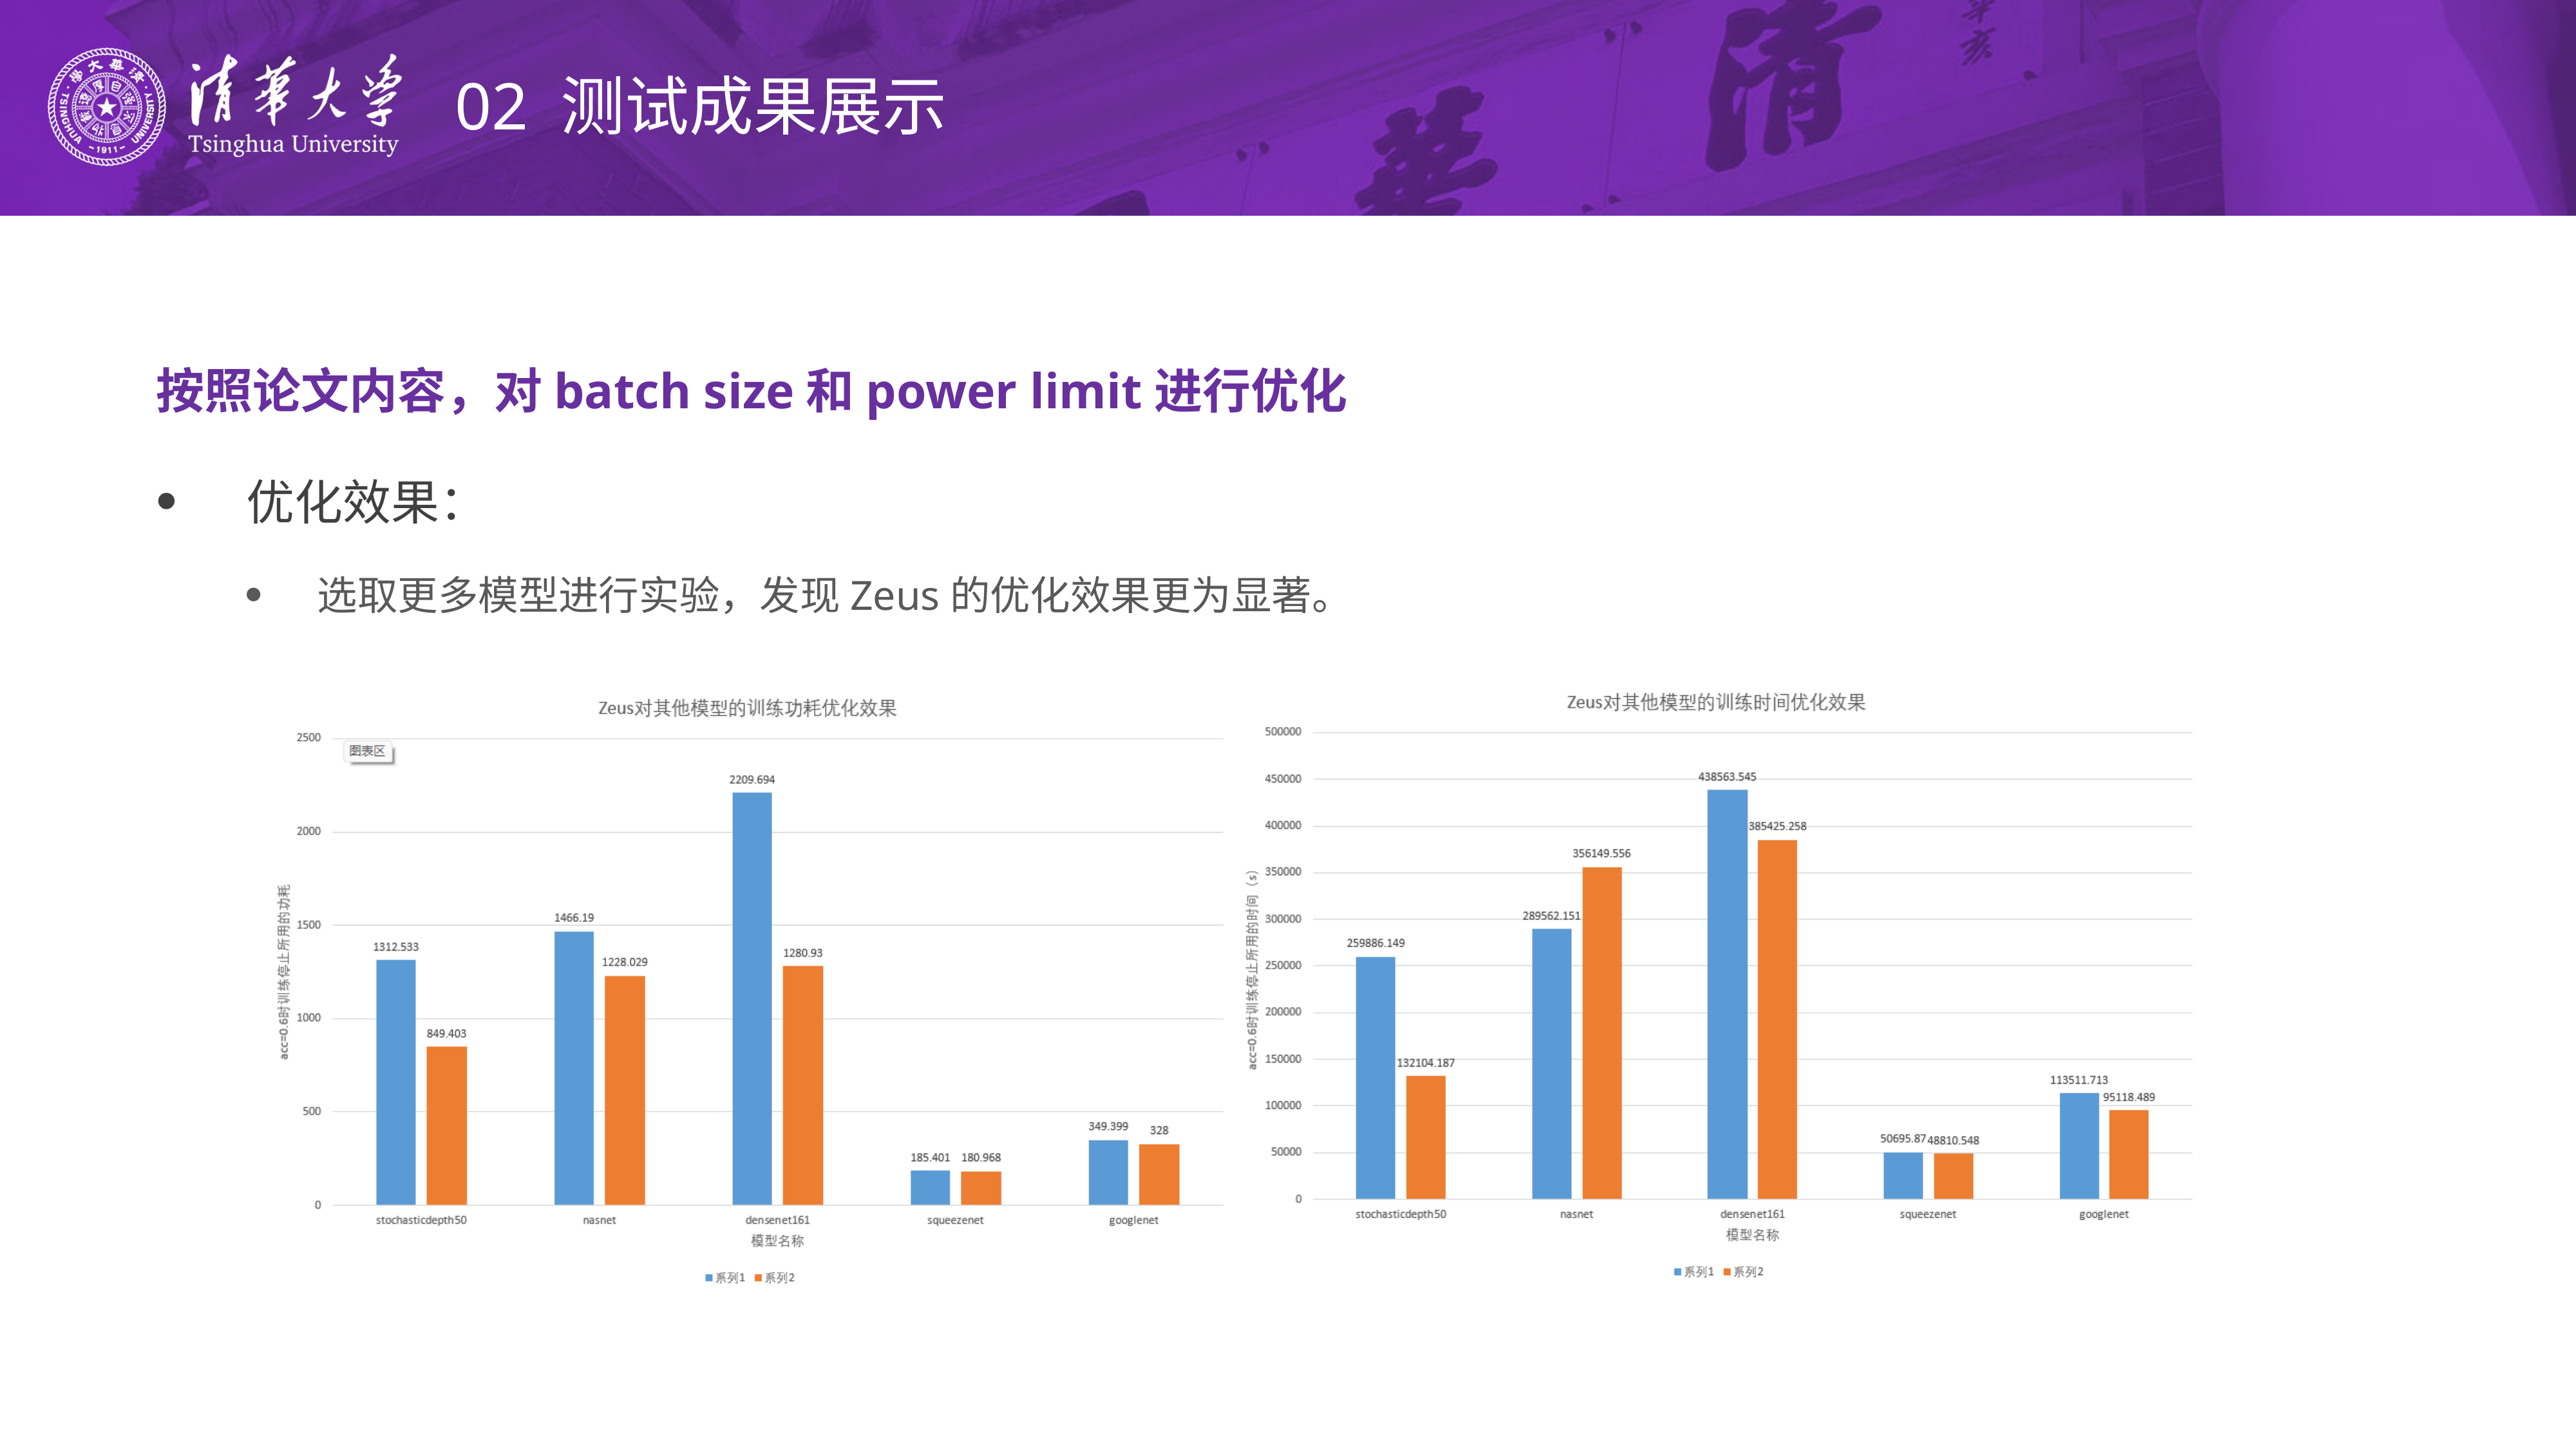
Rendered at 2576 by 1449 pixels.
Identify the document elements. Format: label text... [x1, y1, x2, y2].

title 02 测试成果展示 [449, 41, 1620, 166]
picture [0, 0, 2576, 216]
picture [267, 687, 2203, 1298]
text_box [130, 310, 2350, 1385]
text_box 按照论文内容，对batch size和power limit进行优化 优化效果： 选取更多模型进行实验，发现Zeus的优化效果更为显著。 [146, 327, 2446, 1401]
